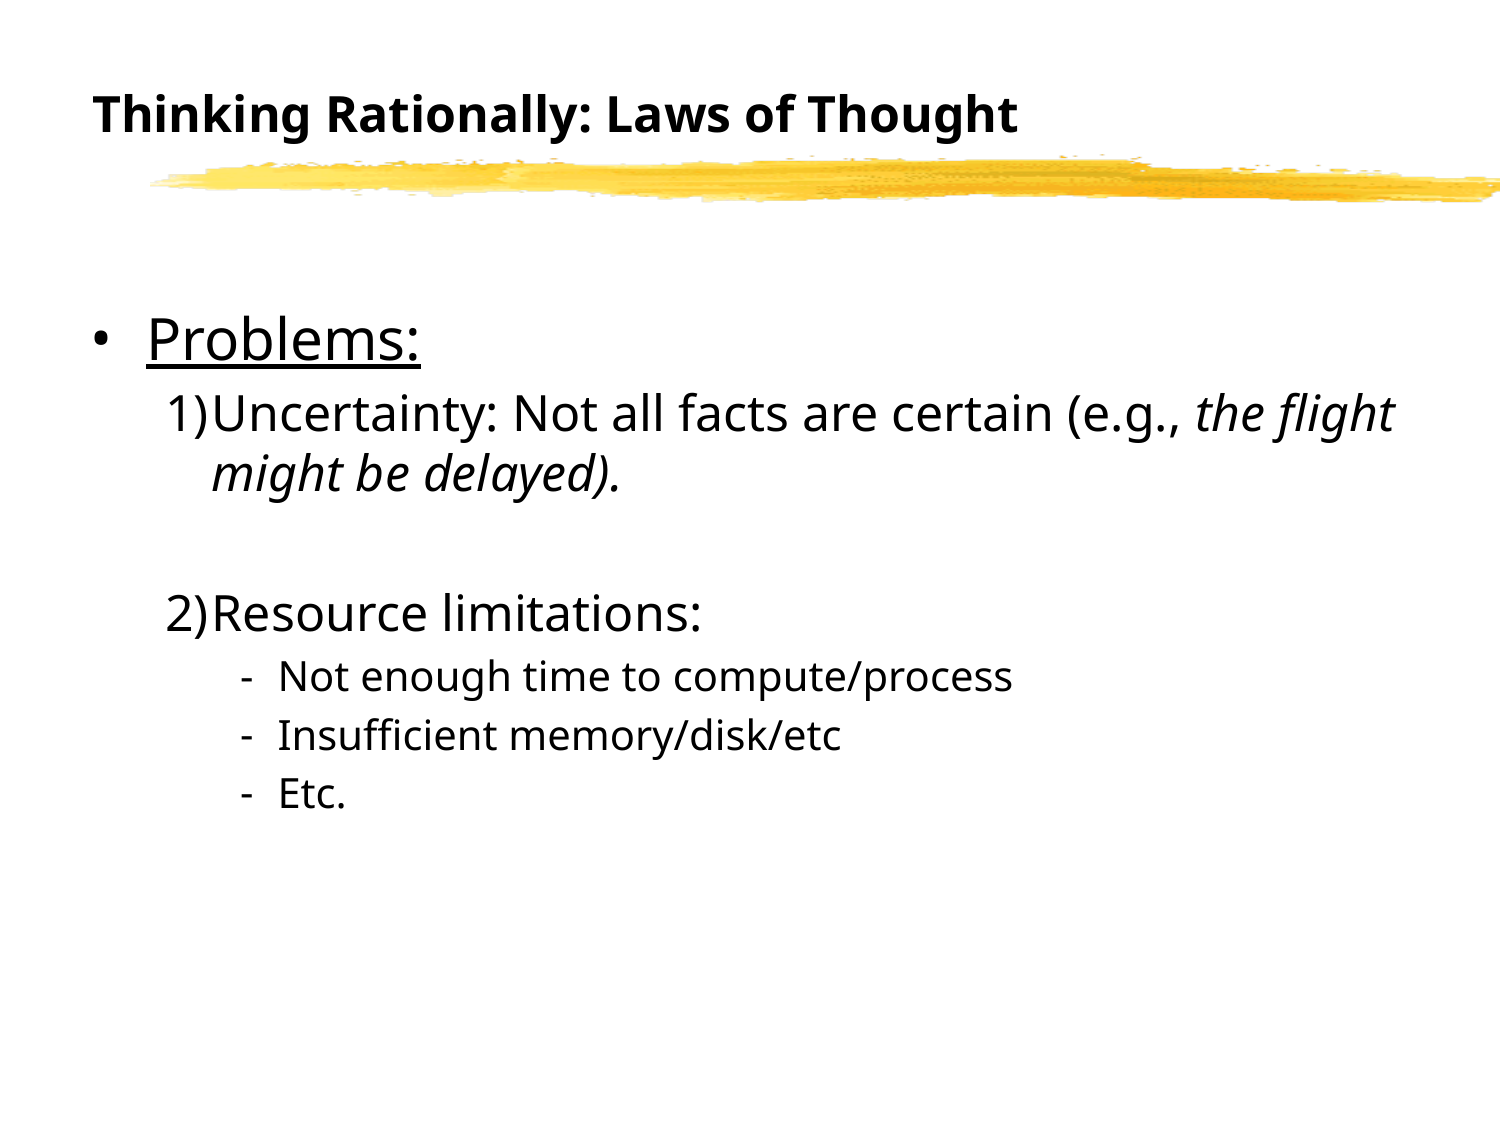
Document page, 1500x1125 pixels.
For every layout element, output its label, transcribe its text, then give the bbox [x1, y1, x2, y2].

title Thinking Rationally: Laws of Thought [77, 37, 1415, 150]
picture [150, 149, 1500, 213]
list Problems: Uncertainty: Not all facts are certain (e.g., the flight might be delayed). Resource limitations: Not enough time to compute/process Insufficient memory/disk/etc Etc. [75, 212, 1417, 994]
